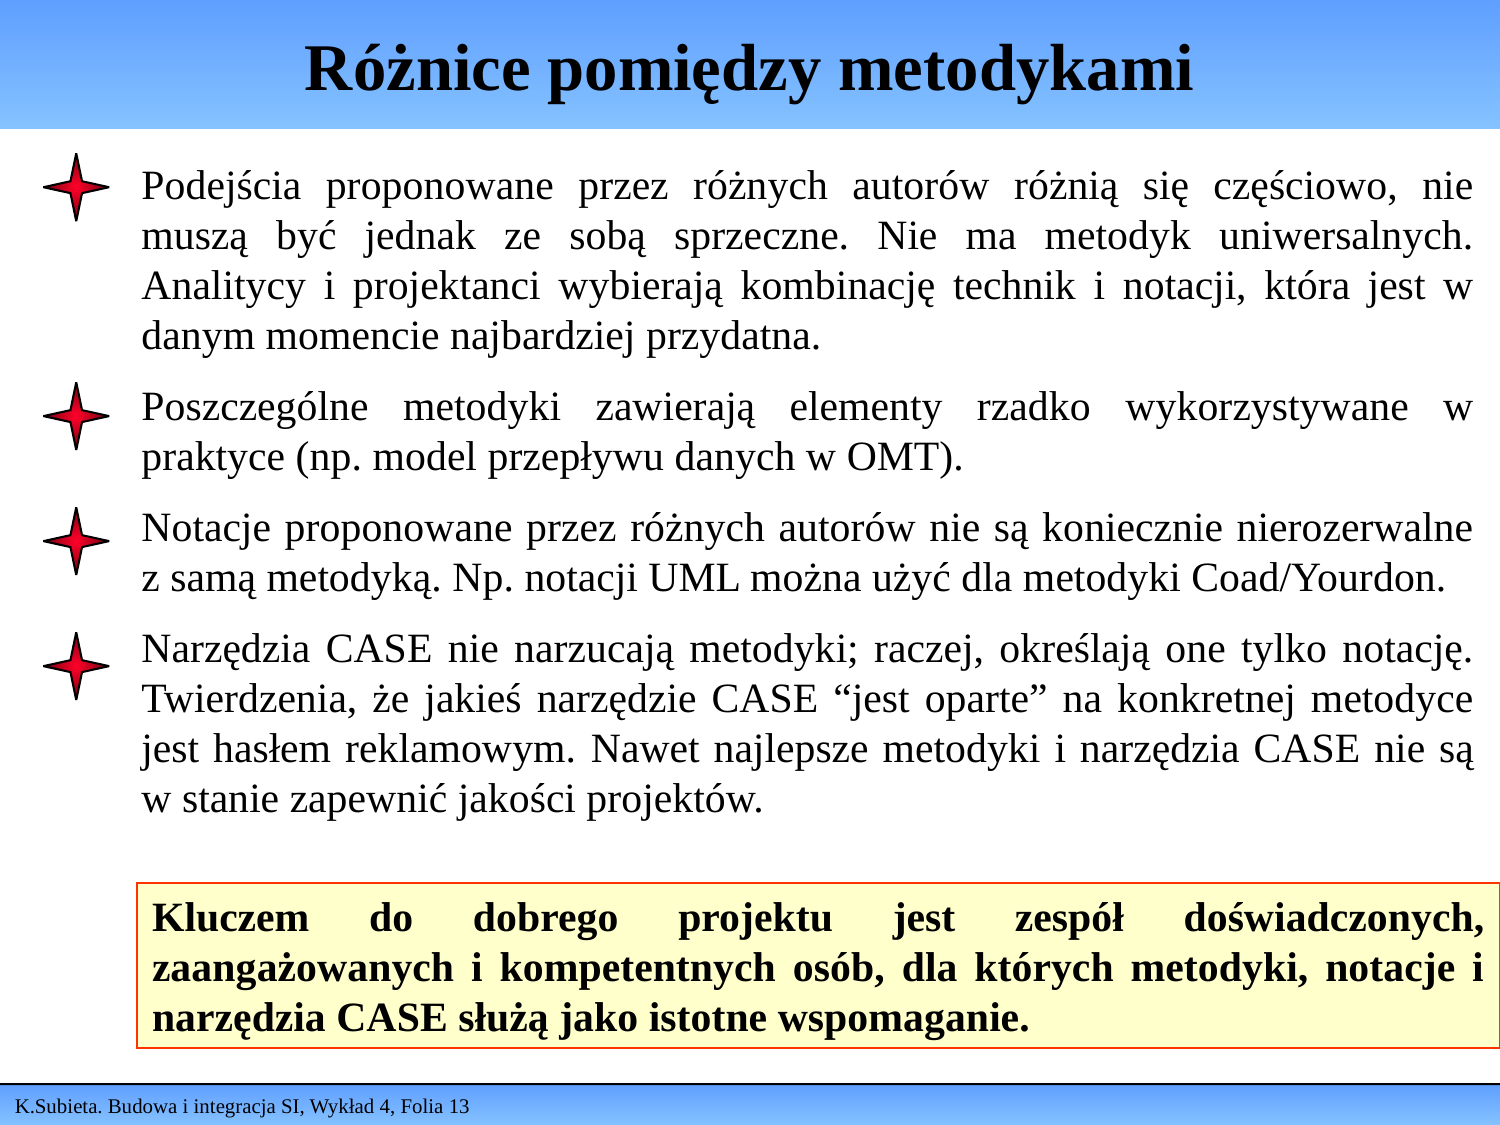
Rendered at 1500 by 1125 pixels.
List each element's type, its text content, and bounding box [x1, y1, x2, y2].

text_box Kluczem do dobrego projektu jest zespół doświadczonych, zaangażowanych i kompetentnych osób, dla których metodyki, notacje i narzędzia CASE służą jako istotne wspomaganie. [137, 882, 1500, 1048]
text_box Podejścia proponowane przez różnych autorów różnią się częściowo, nie muszą być jednak ze sobą sprzeczne. Nie ma metodyk uniwersalnych. Analitycy i projektanci wybierają kombinację technik i notacji, która jest w danym momencie najbardziej przydatna. Poszczególne metodyki zawierają elementy rzadko wykorzystywane w praktyce (np. model przepływu danych w OMT). Notacje proponowane przez różnych autorów nie są koniecznie nierozerwalne z samą metodyką. Np. notacji UML można użyć dla metodyki Coad/Yourdon. Narzędzia CASE nie narzucają metodyki; raczej, określają one tylko notację. Twierdzenia, że jakieś narzędzie CASE “jest oparte” na konkretnej metodyce jest hasłem reklamowym. Nawet najlepsze metodyki i narzędzia CASE nie są w stanie zapewnić jakości projektów. [126, 150, 1490, 829]
text_box [43, 507, 110, 576]
title Różnice pomiędzy metodykami [0, 0, 1500, 129]
text_box [43, 382, 110, 451]
text_box [43, 153, 110, 222]
text_box [43, 632, 110, 701]
